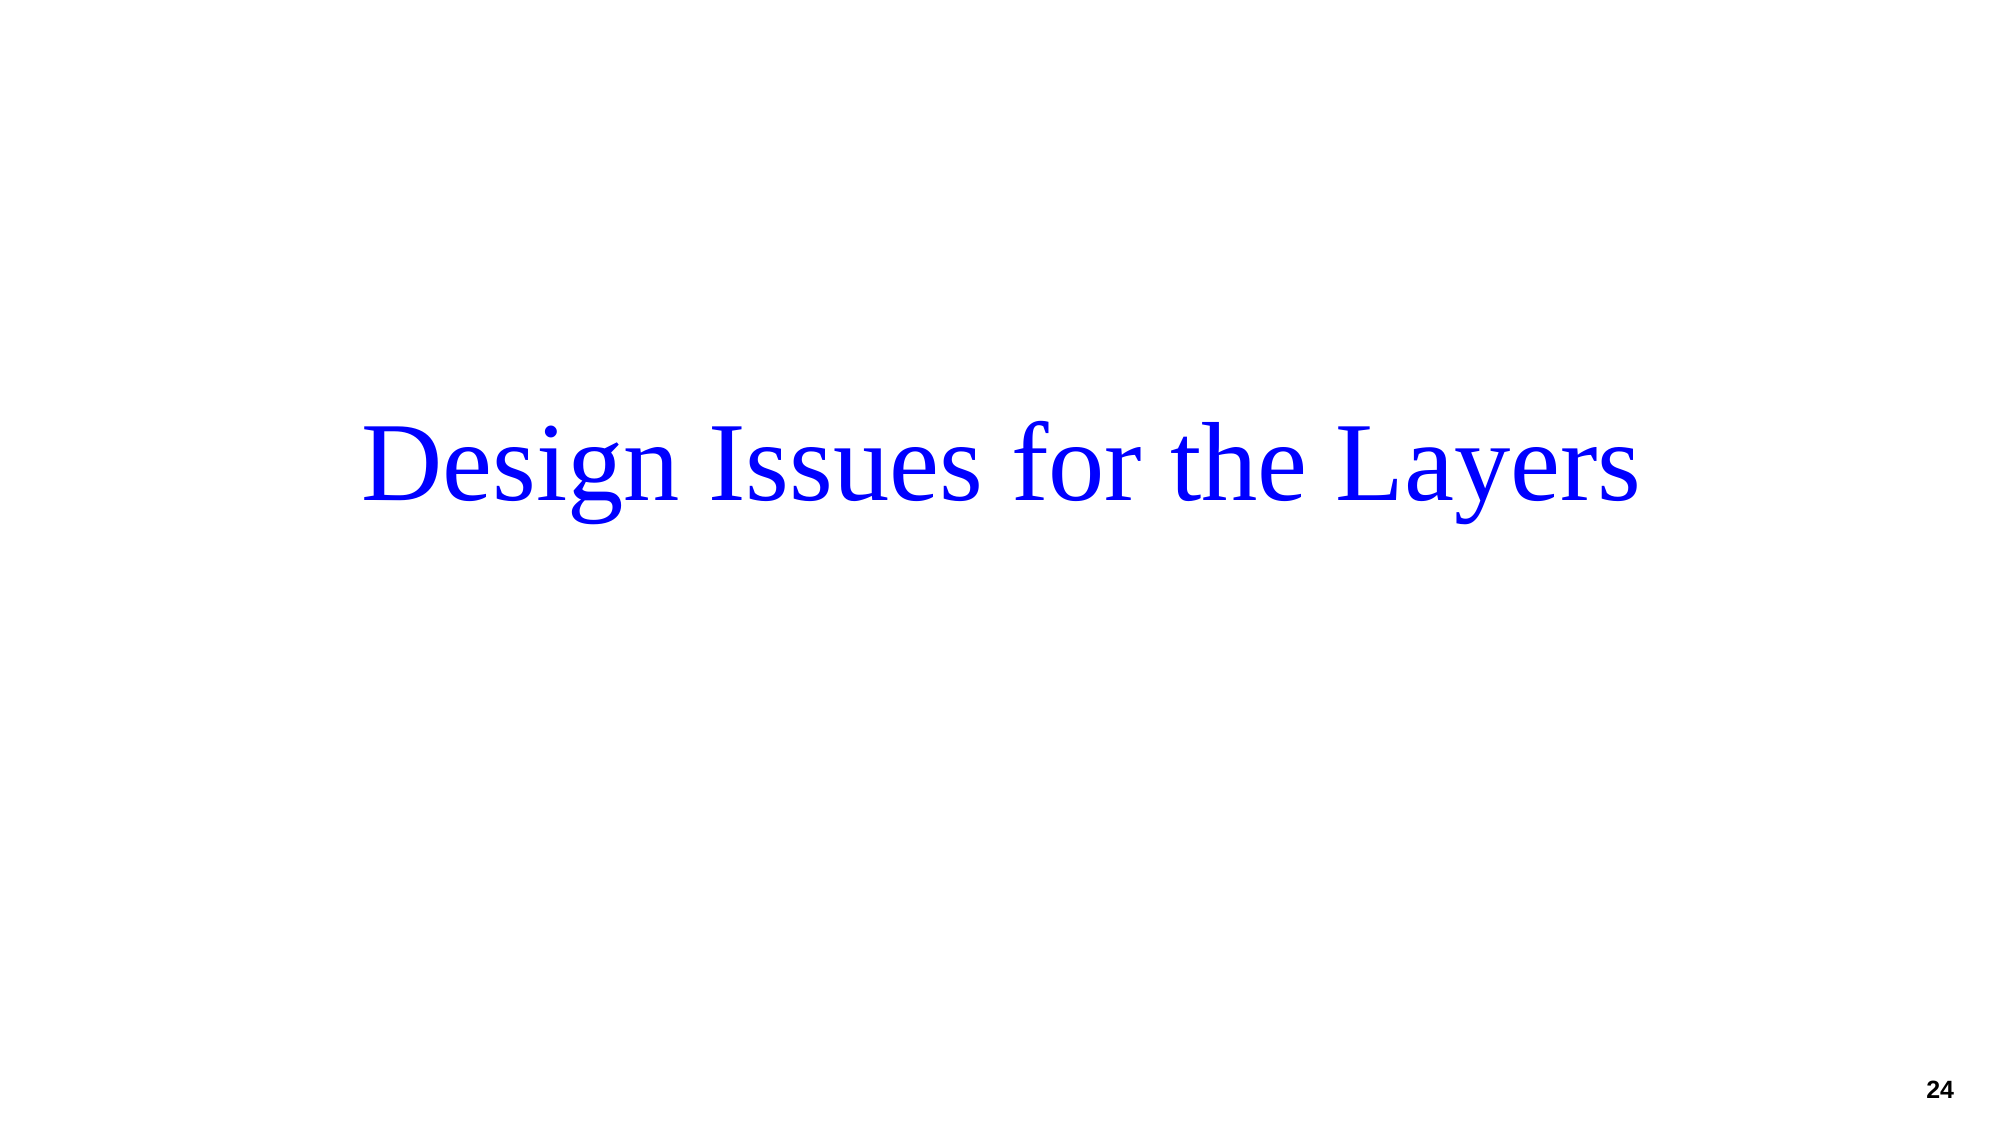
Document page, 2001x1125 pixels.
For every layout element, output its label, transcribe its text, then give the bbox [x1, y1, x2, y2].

subtitle Design Issues for the Layers [298, 406, 1706, 883]
